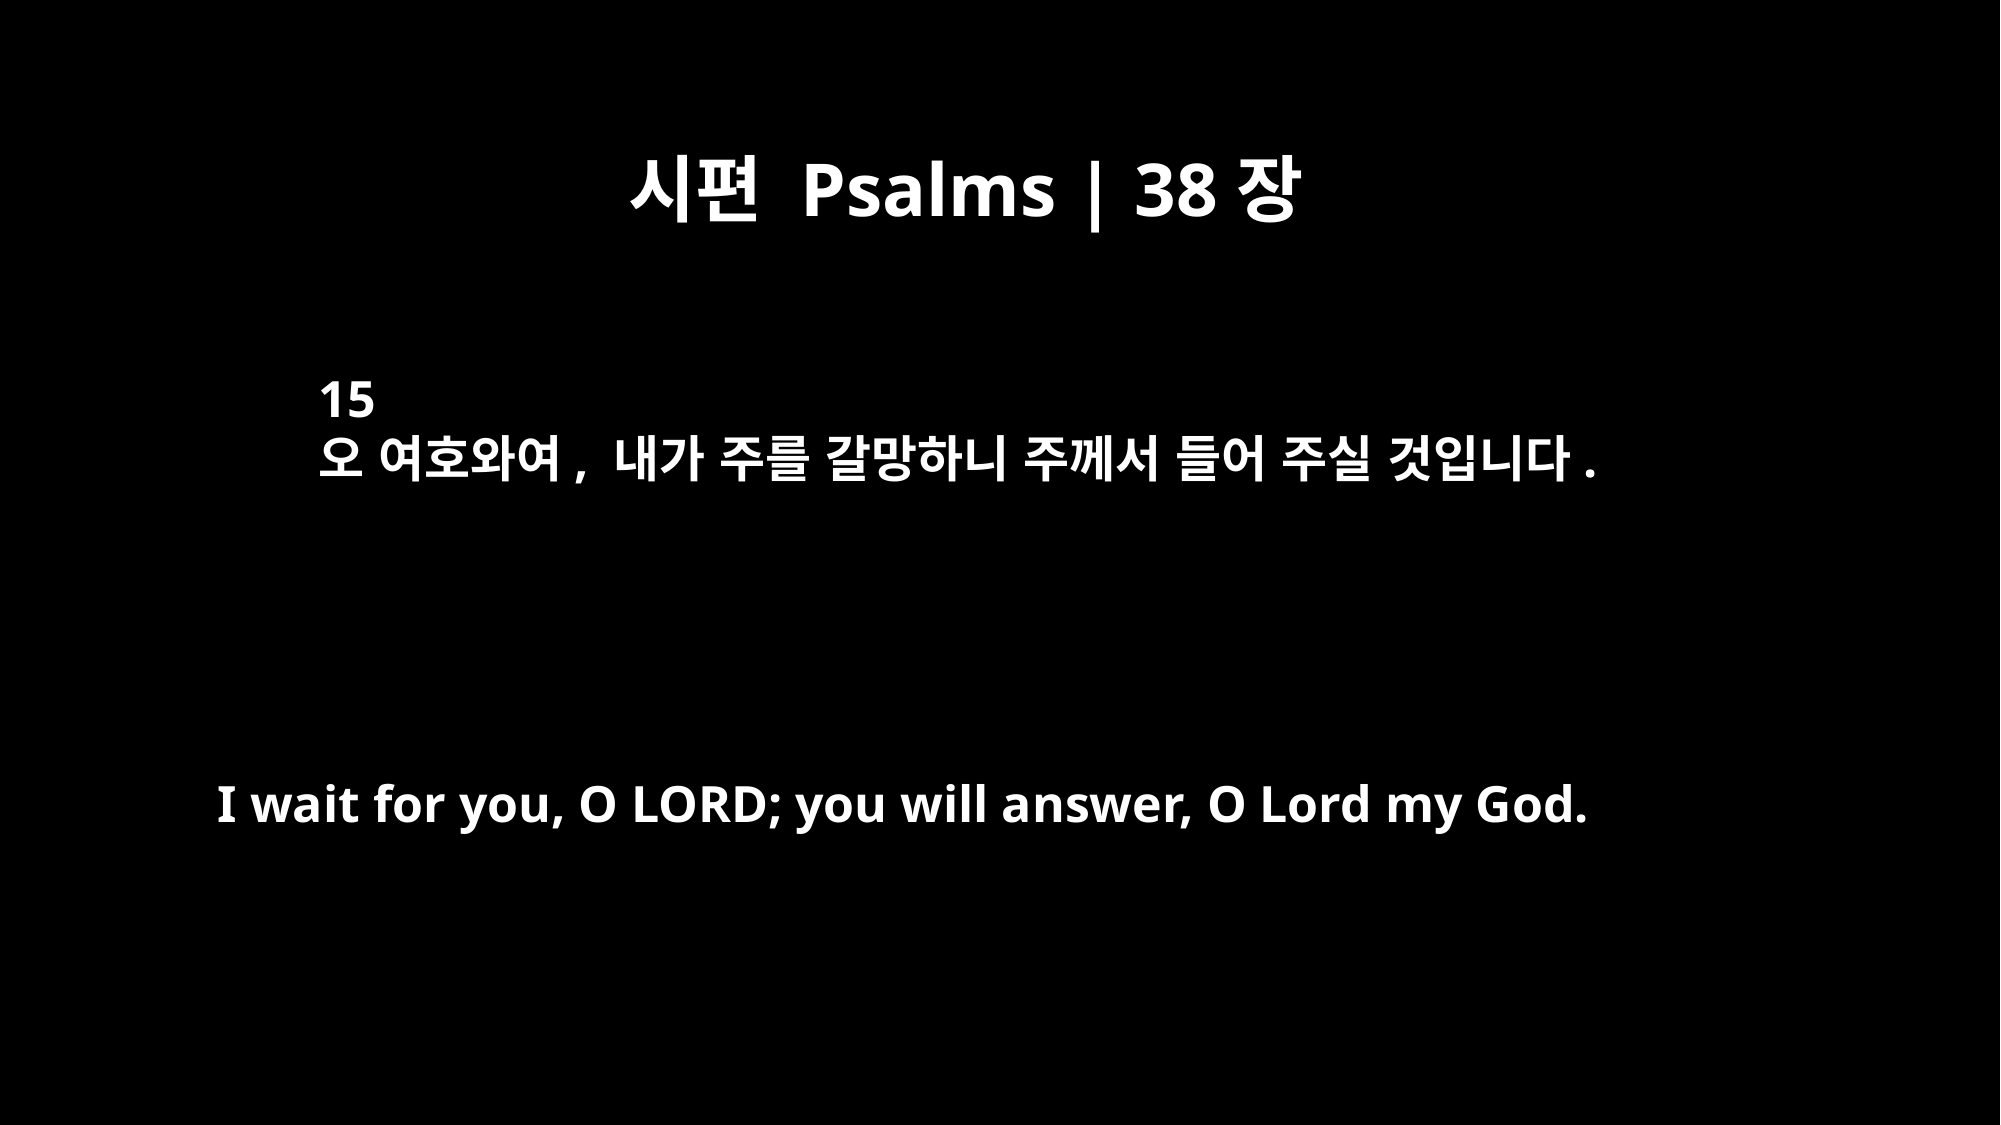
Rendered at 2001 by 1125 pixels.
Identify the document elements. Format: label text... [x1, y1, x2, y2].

text_box 시편 Psalms | 38장 [613, 136, 1319, 239]
text_box 15 오 여호와여, 내가 주를 갈망하니 주께서 들어 주실 것입니다. [303, 359, 1614, 495]
text_box I wait for you, O LORD; you will answer, O Lord my God. [202, 764, 1605, 840]
